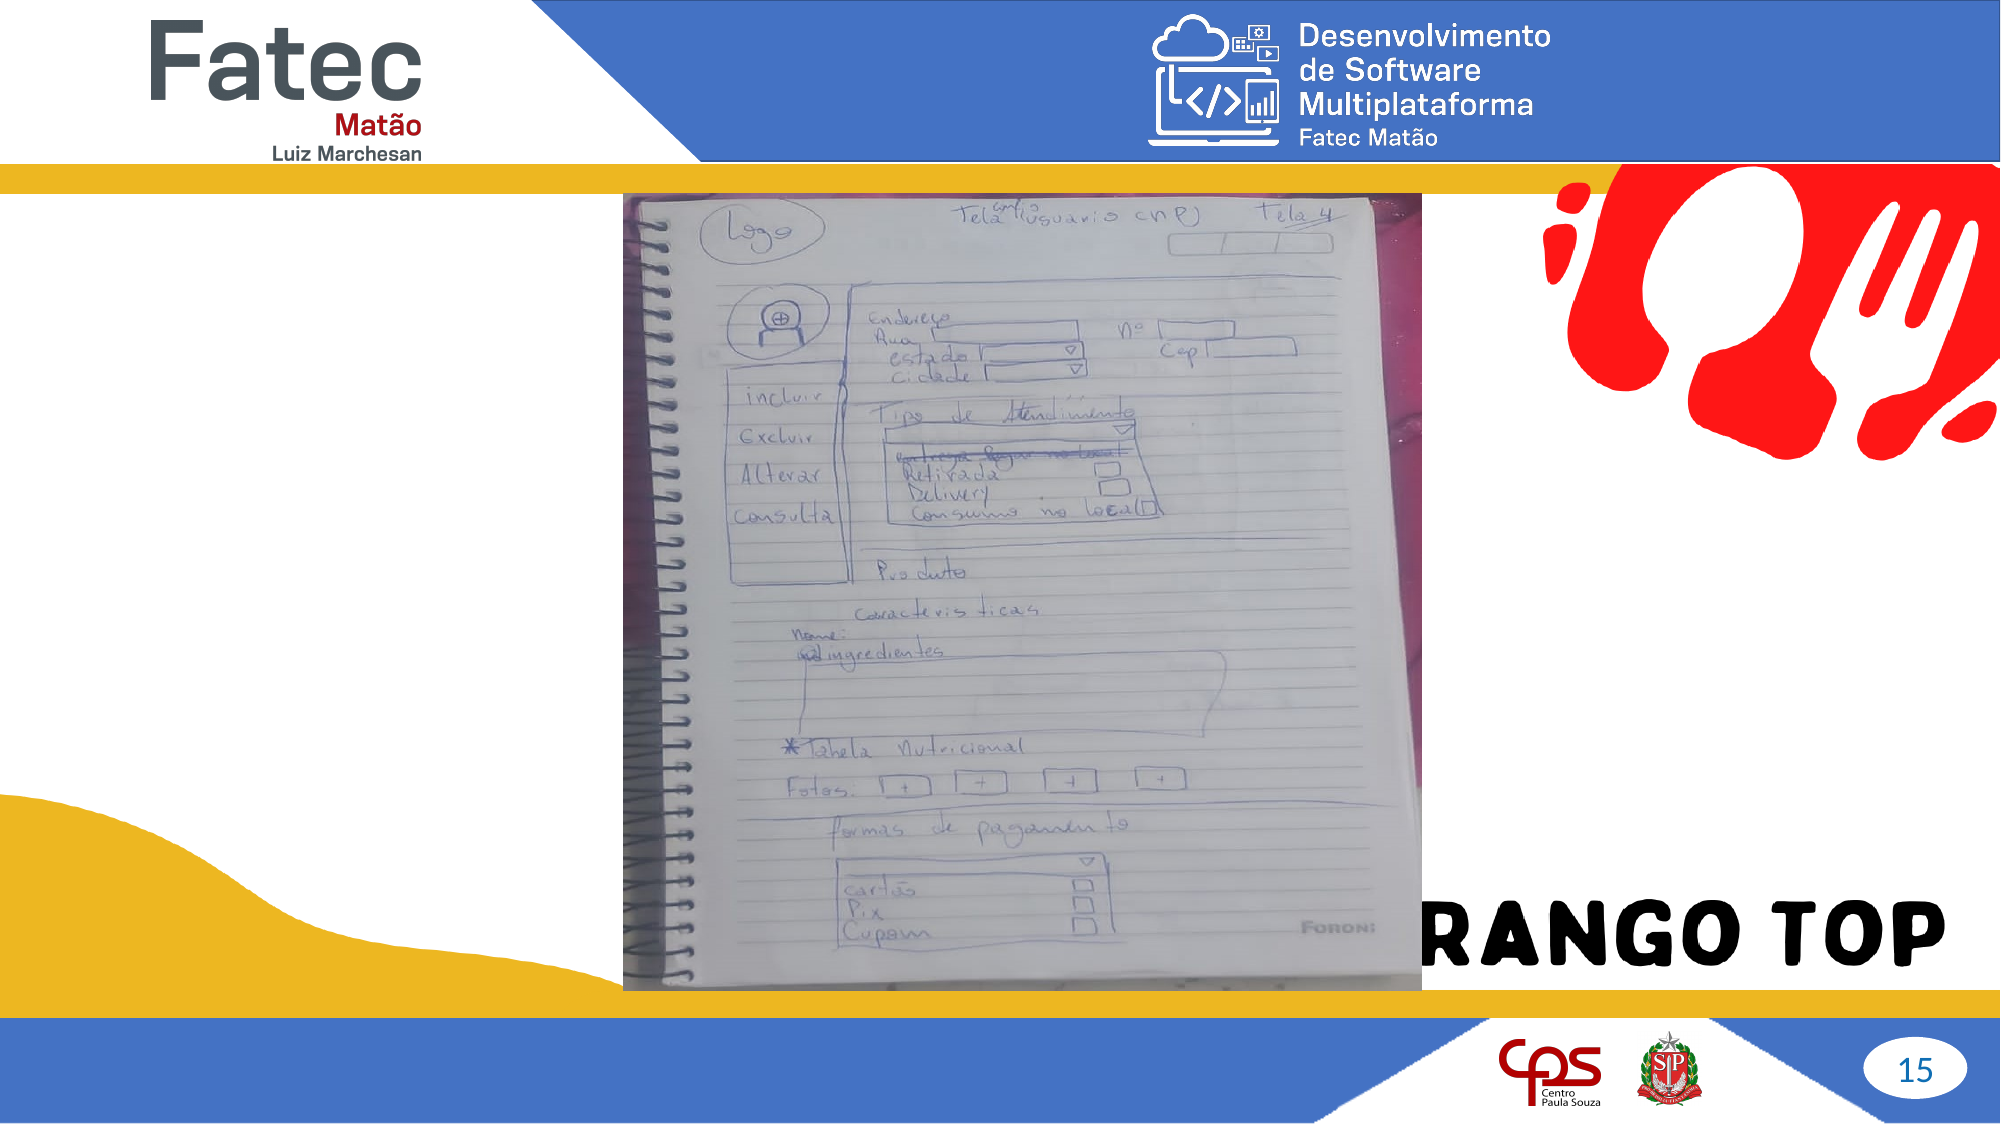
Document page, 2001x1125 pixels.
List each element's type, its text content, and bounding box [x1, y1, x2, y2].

picture [0, 164, 2000, 1125]
picture [151, 20, 421, 161]
slide_number 15 [1864, 1038, 1967, 1098]
picture [1148, 14, 1550, 146]
